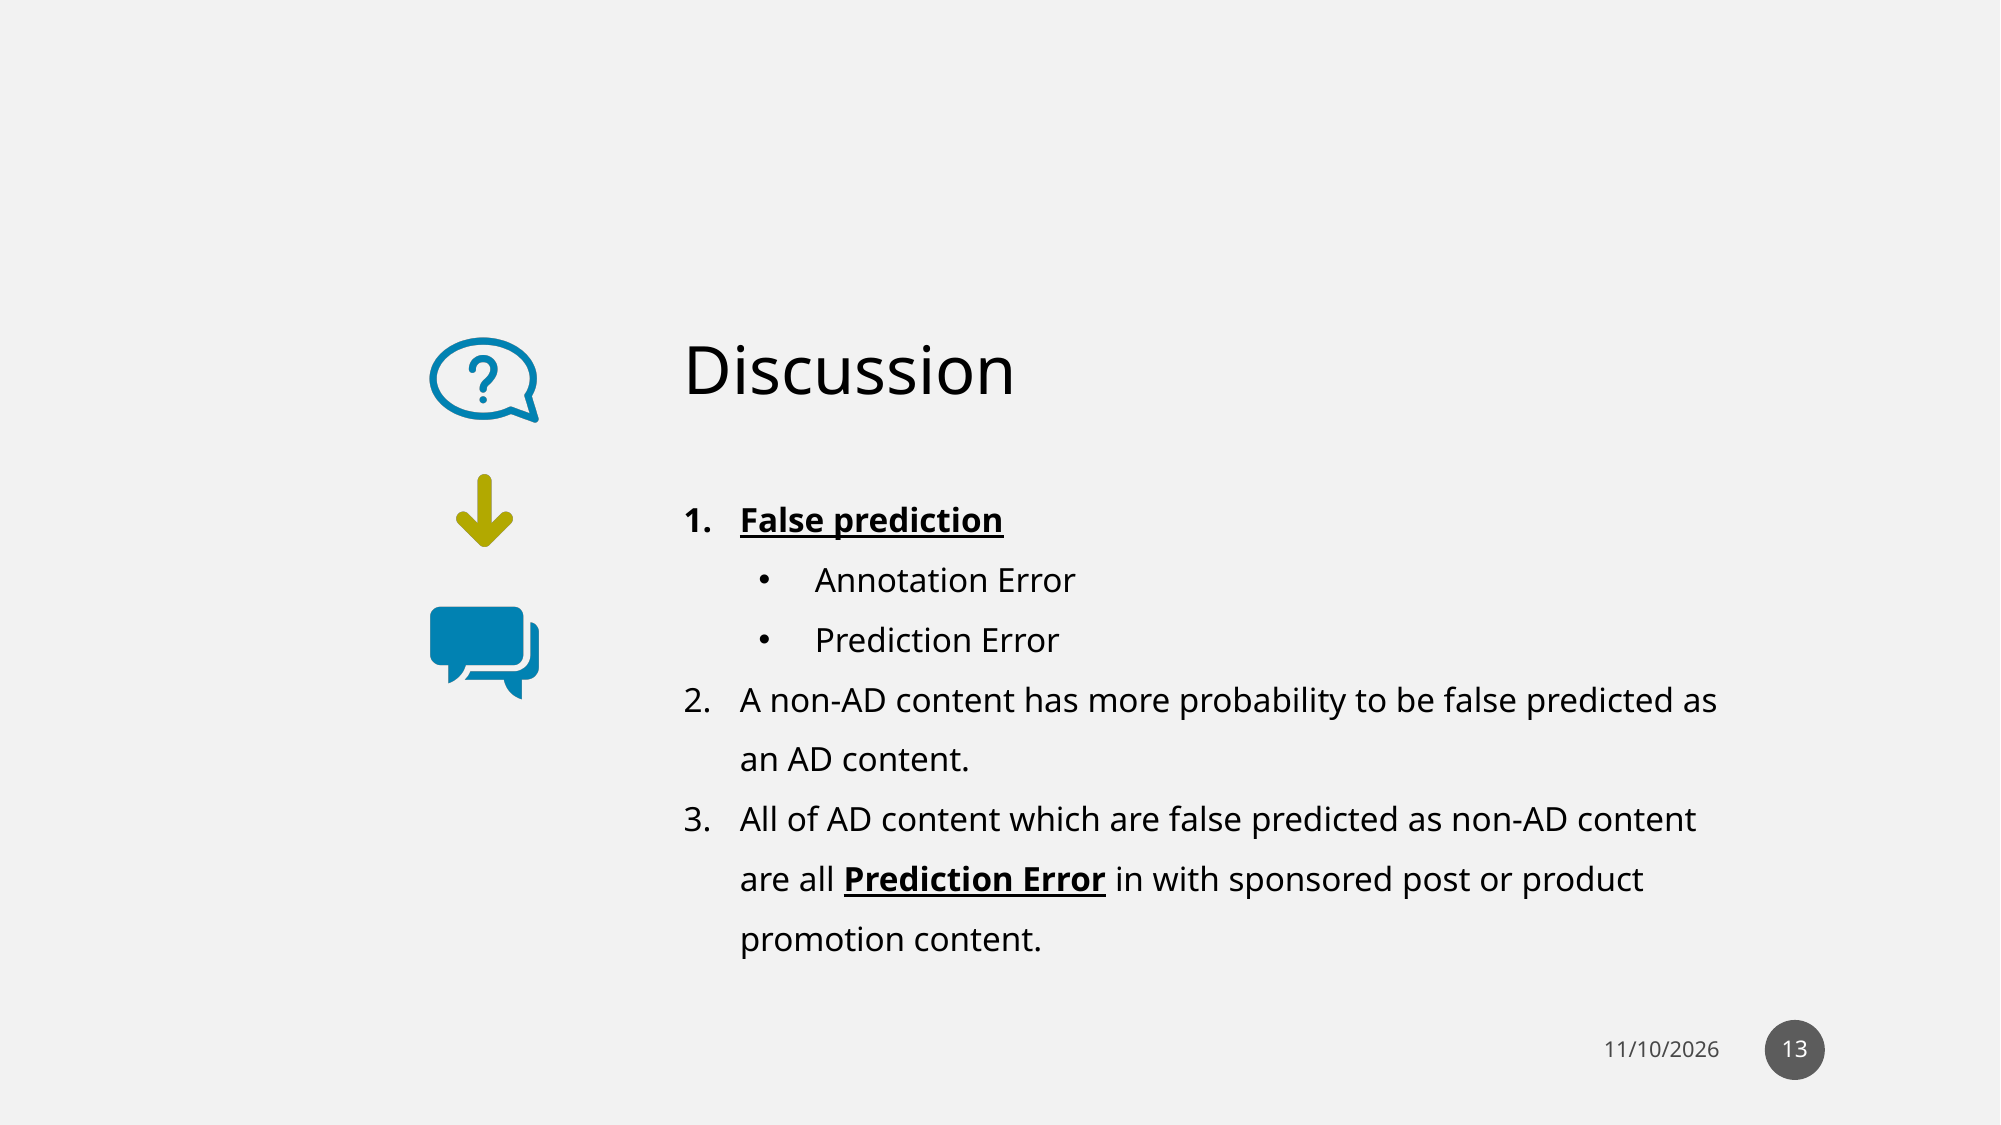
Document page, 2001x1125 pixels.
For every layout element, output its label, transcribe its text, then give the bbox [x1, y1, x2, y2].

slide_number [1283, 1026, 1735, 1077]
text_box Discussion [668, 320, 1659, 416]
text_box False prediction Annotation Error Prediction Error A non-AD content has more probability to be false predicted as an AD content. All of AD content which are false predicted as non-AD content are all Prediction Error in with sponsored post or product promotion content. [668, 471, 1765, 1026]
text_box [397, 297, 572, 741]
slide_number 13 [1764, 1019, 1825, 1080]
